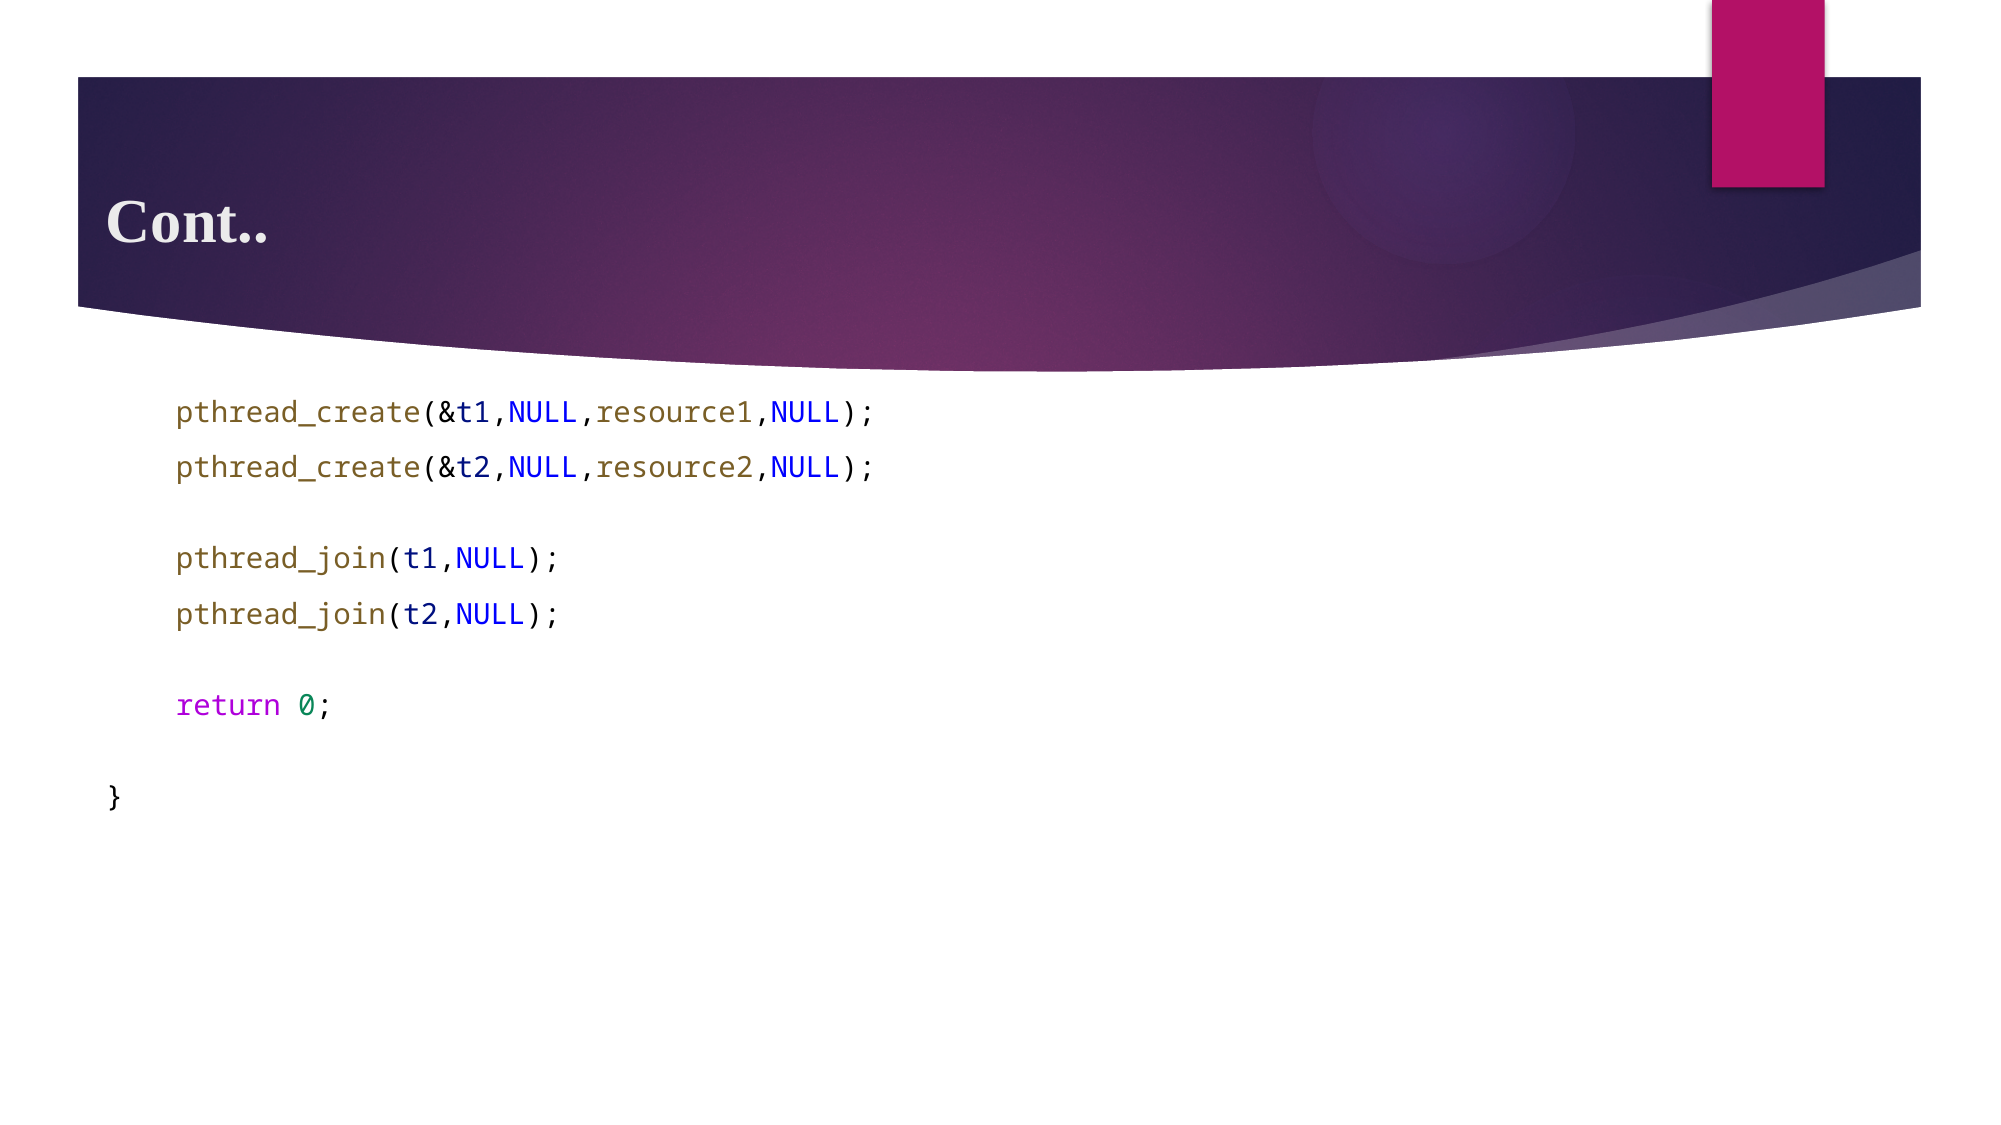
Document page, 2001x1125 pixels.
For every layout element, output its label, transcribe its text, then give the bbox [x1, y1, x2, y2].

list pthread_create(&t1,NULL,resource1,NULL); pthread_create(&t2,NULL,resource2,NULL); pthread_join(t1,NULL); pthread_join(t2,NULL); return 0; } [90, 385, 1912, 1098]
title Cont.. [90, 159, 1627, 276]
